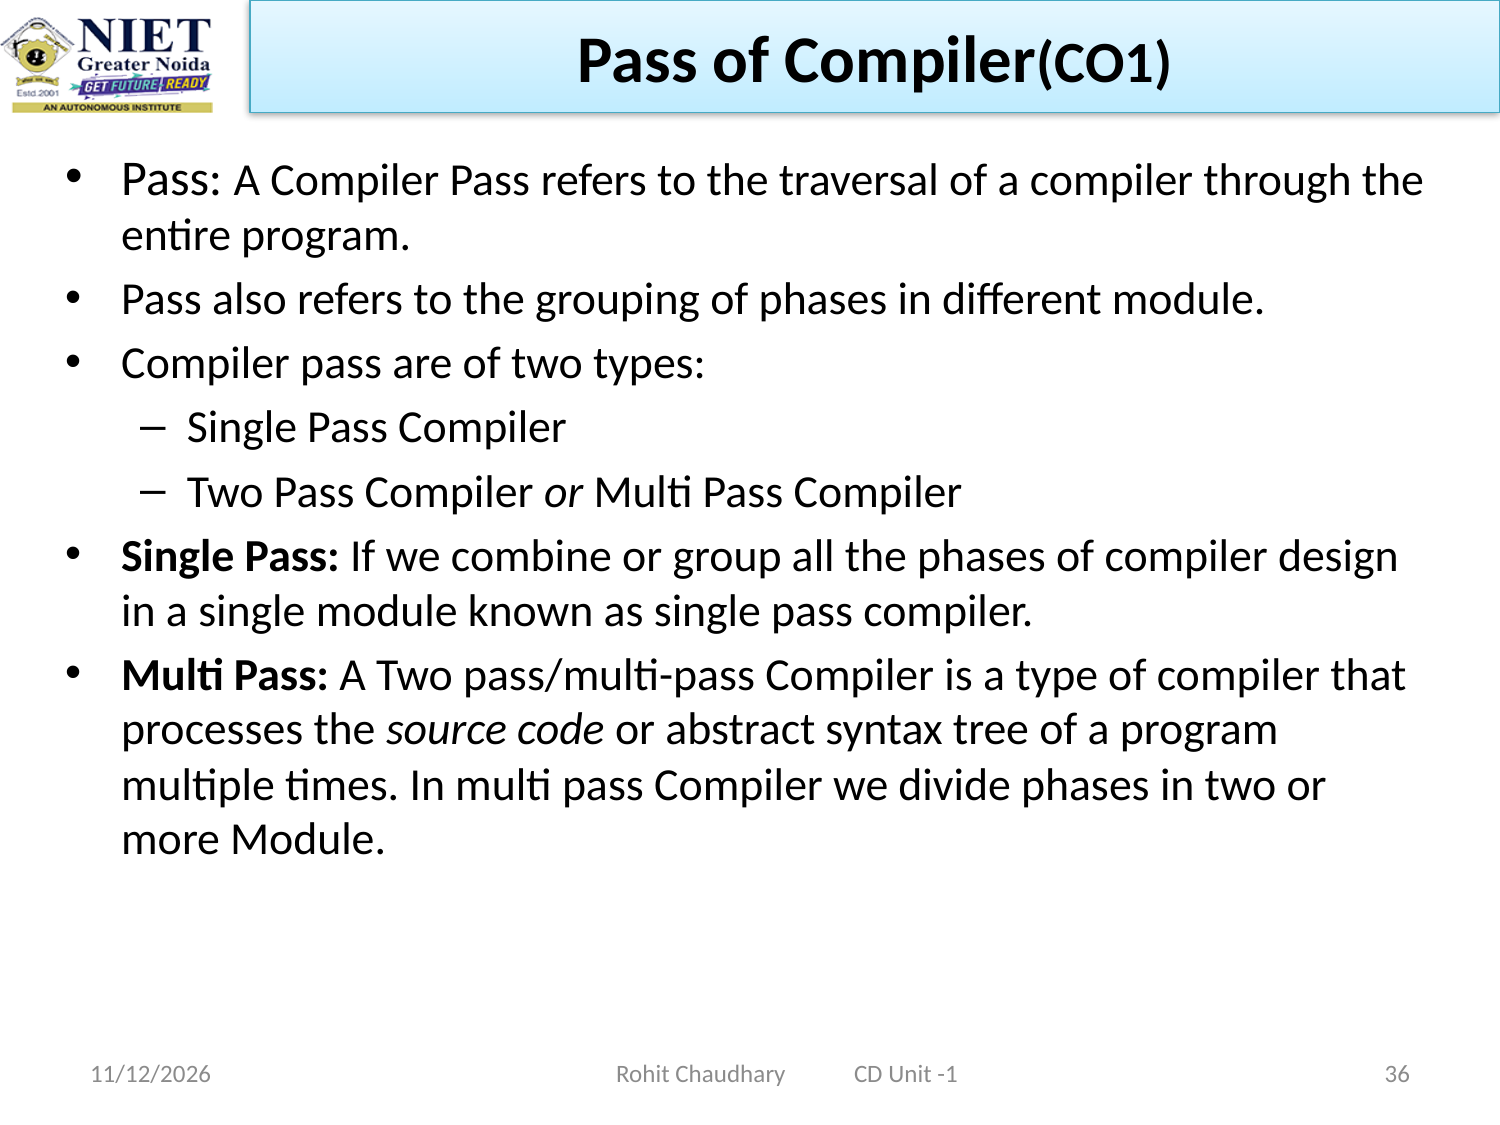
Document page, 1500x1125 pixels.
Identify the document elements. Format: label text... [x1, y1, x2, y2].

text_box Pass of Compiler(CO1) [249, 0, 1500, 113]
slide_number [75, 1042, 425, 1103]
picture [0, 16, 213, 113]
slide_number 36 [1074, 1042, 1425, 1103]
footer Rohit Chaudhary CD Unit -1 [512, 1042, 1063, 1103]
list Pass: A Compiler Pass refers to the traversal of a compiler through the entire program. Pass also refers to the grouping of phases in different module. Compiler pass are of two types: Single Pass Compiler Two Pass Compiler or Multi Pass Compiler Single Pass: If we combine or group all the phases of compiler design in a single module known as single pass compiler. Multi Pass: A Two pass/multi-pass Compiler is a type of compiler that processes the source code or abstract syntax tree of a program multiple times. In multi pass Compiler we divide phases in two or more Module. [50, 137, 1450, 1005]
